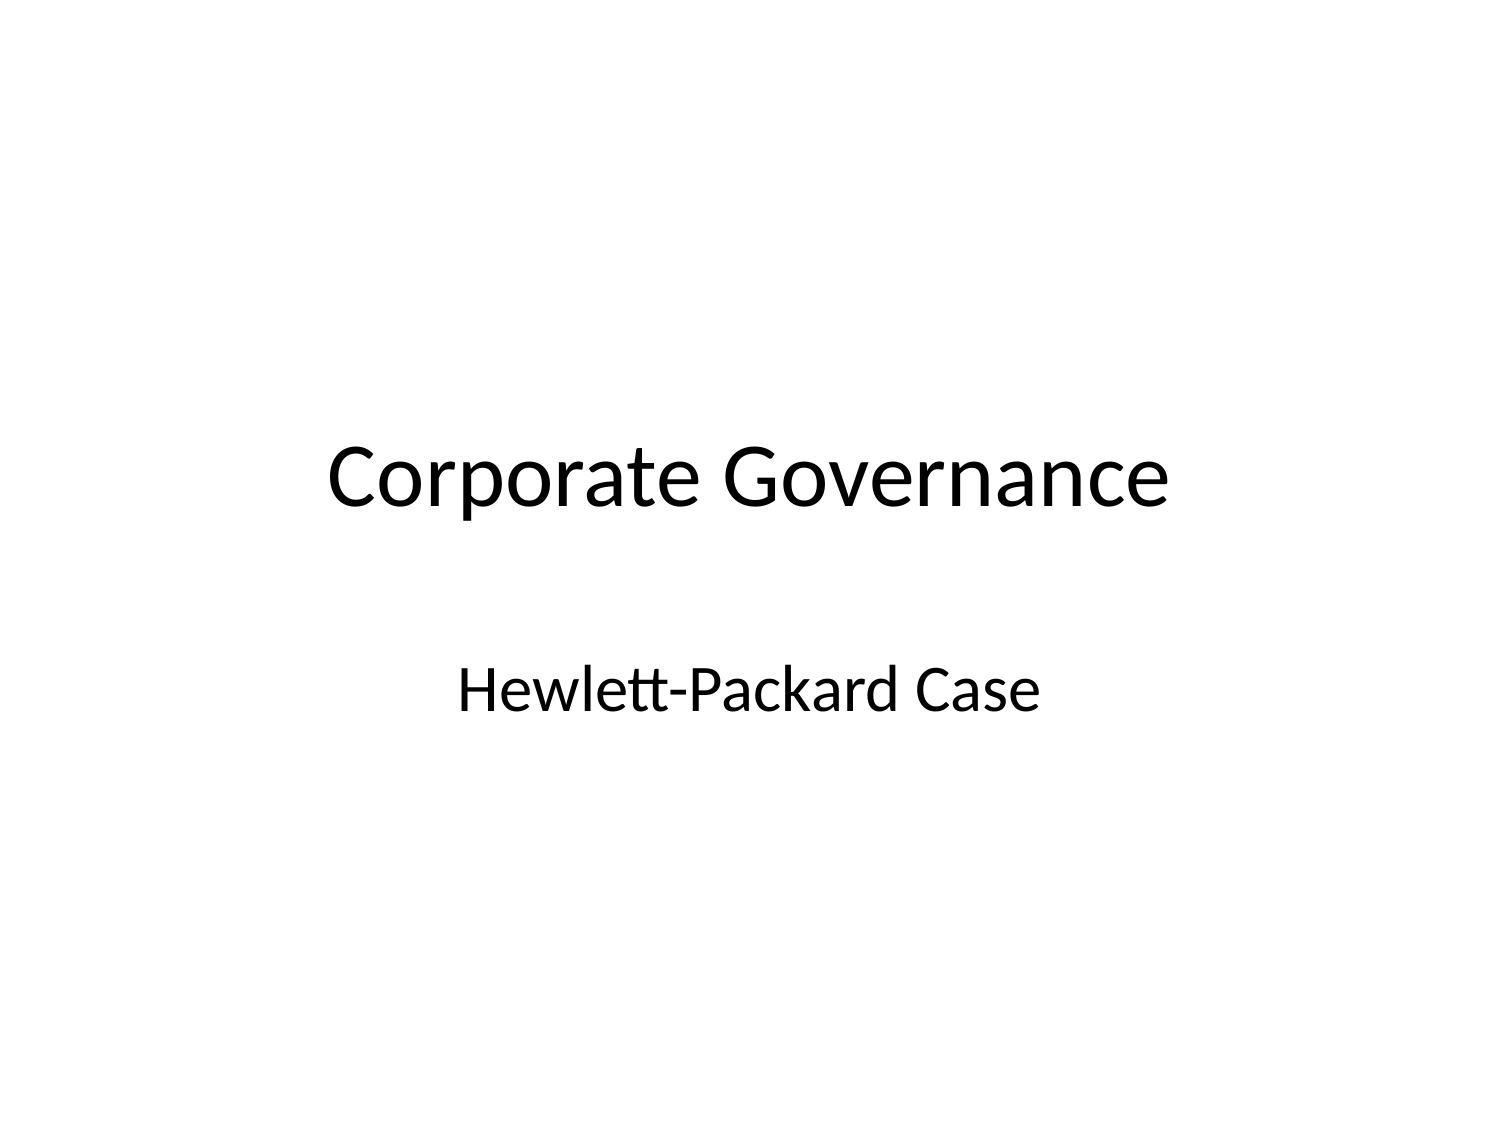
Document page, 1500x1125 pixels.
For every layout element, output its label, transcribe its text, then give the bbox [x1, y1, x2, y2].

title Corporate Governance [112, 349, 1388, 591]
subtitle Hewlett-Packard Case [225, 637, 1275, 925]
